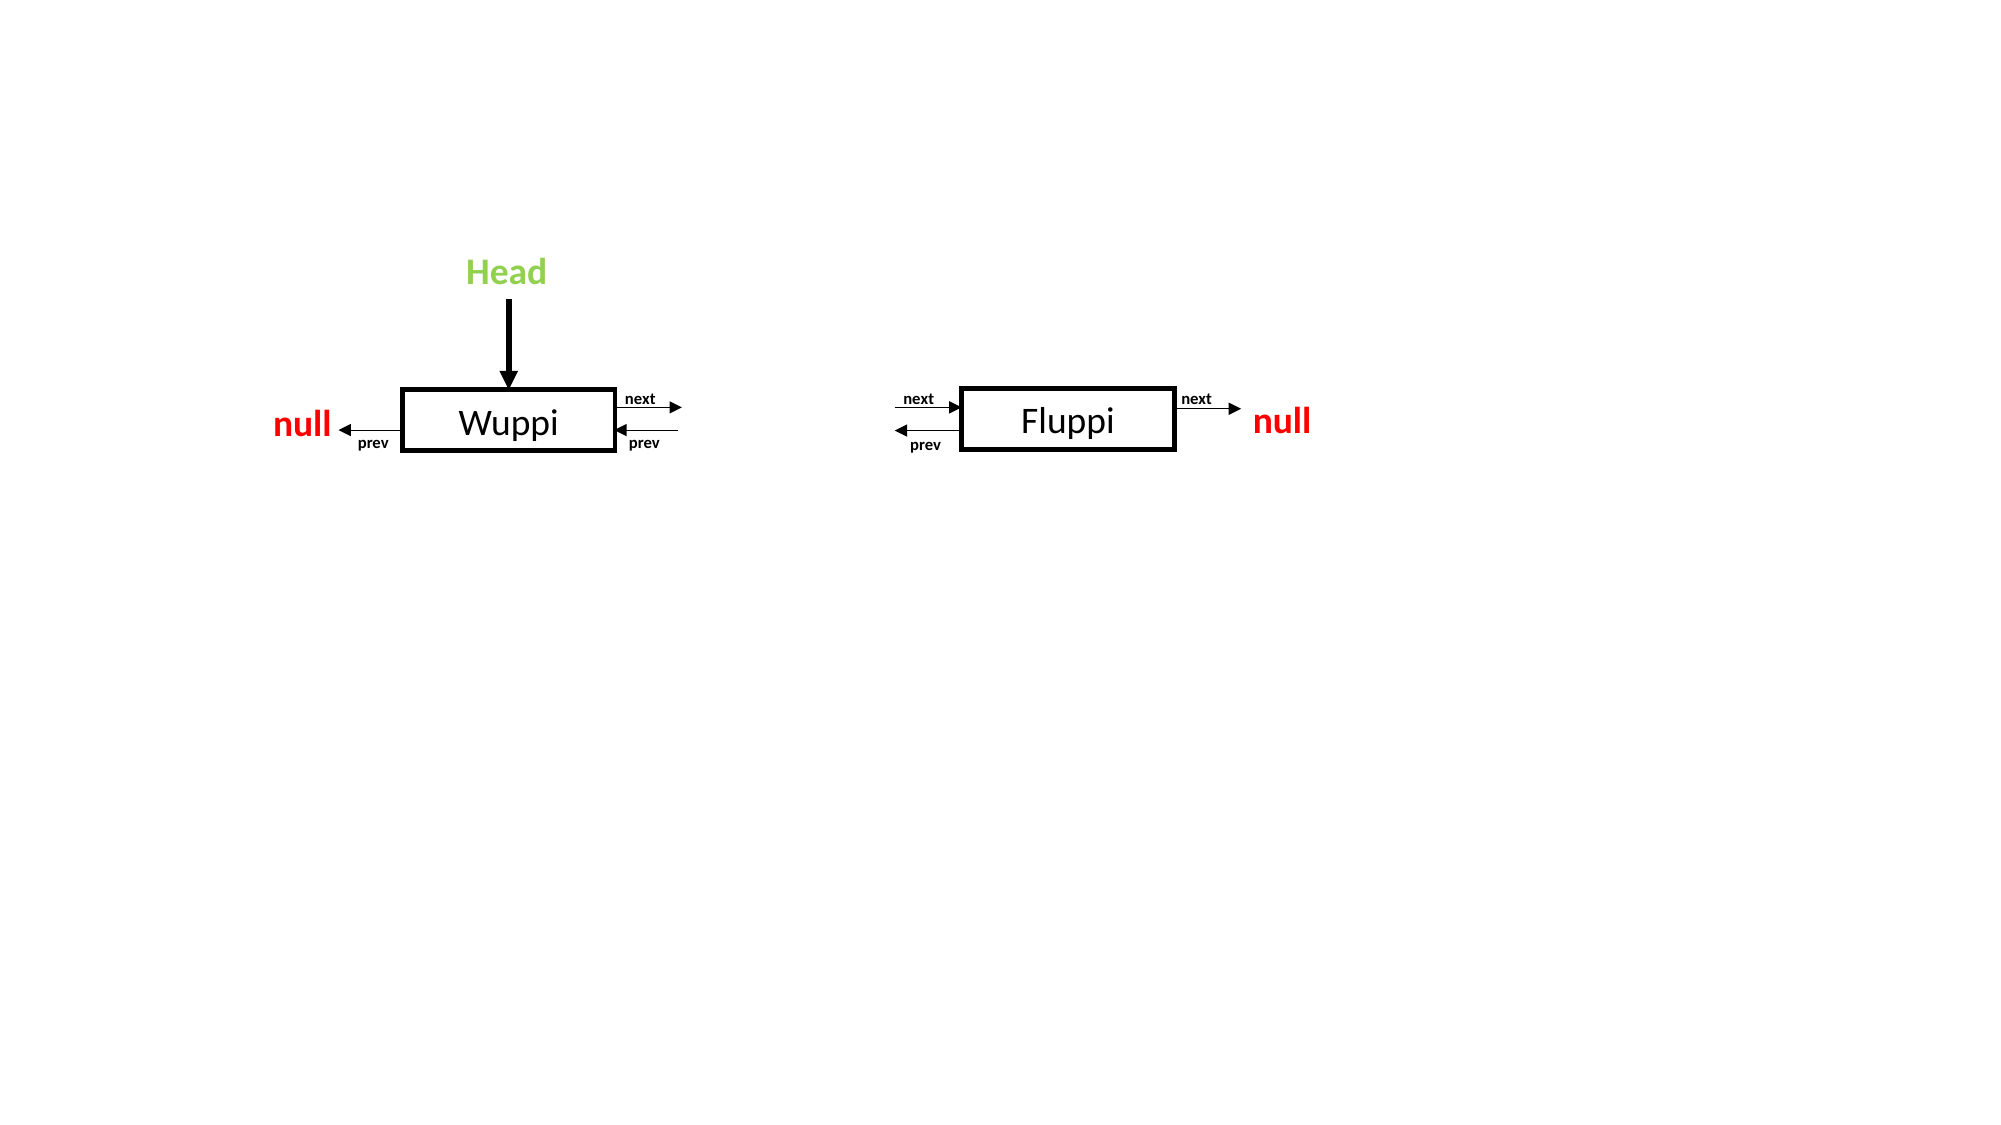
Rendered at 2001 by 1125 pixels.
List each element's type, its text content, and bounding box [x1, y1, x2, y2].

text_box prev [614, 431, 679, 460]
text_box Fluppi [961, 388, 1175, 450]
text_box prev [343, 424, 408, 459]
text_box Wuppi [401, 389, 616, 451]
text_box null [1238, 388, 1353, 449]
text_box Head [451, 239, 567, 300]
text_box prev [895, 425, 960, 461]
text_box next [1166, 380, 1231, 416]
text_box null [258, 391, 374, 452]
text_box next [610, 380, 675, 416]
text_box prev [627, 424, 679, 430]
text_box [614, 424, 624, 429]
text_box next [888, 380, 953, 416]
